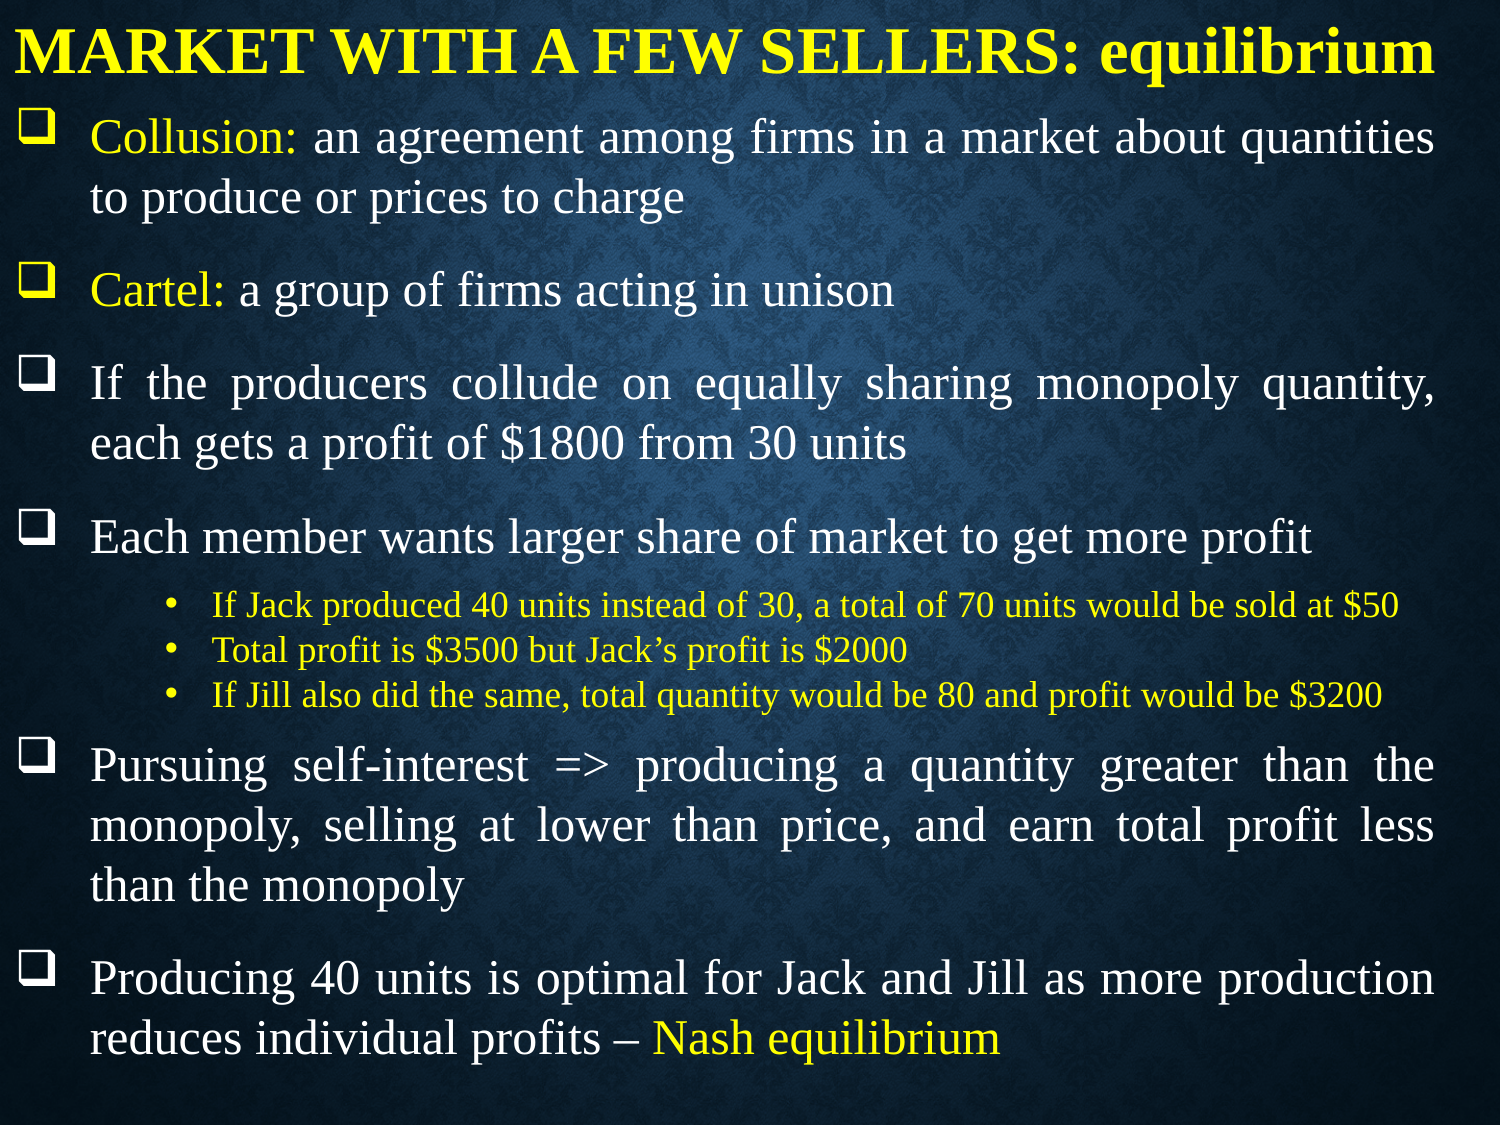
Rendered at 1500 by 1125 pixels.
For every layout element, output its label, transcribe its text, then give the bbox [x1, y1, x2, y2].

text_box Collusion: an agreement among firms in a market about quantities to produce or prices to charge Cartel: a group of firms acting in unison If the producers collude on equally sharing monopoly quantity, each gets a profit of $1800 from 30 units Each member wants larger share of market to get more profit If Jack produced 40 units instead of 30, a total of 70 units would be sold at $50 Total profit is $3500 but Jack’s profit is $2000 If Jill also did the same, total quantity would be 80 and profit would be $3200 Pursuing self-interest => producing a quantity greater than the monopoly, selling at lower than price, and earn total profit less than the monopoly Producing 40 units is optimal for Jack and Jill as more production reduces individual profits – Nash equilibrium [0, 95, 1452, 1073]
text_box MARKET WITH A FEW SELLERS: equilibrium [0, 0, 1477, 95]
